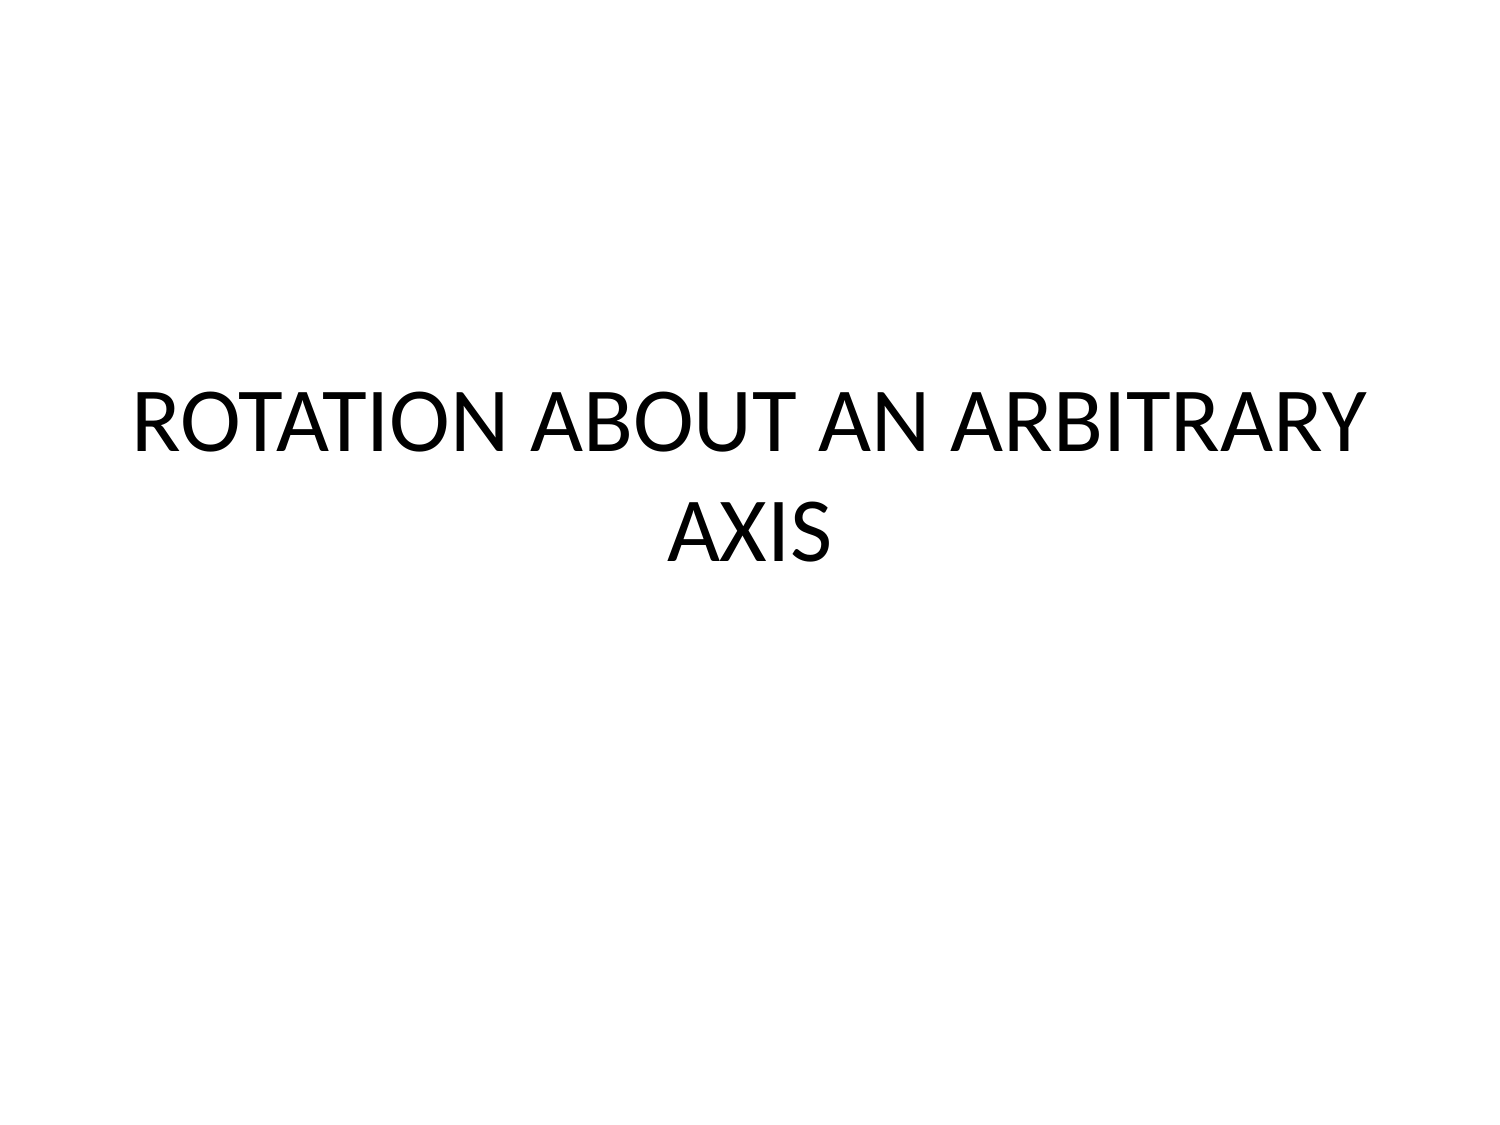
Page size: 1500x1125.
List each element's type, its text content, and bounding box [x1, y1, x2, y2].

title ROTATION ABOUT AN ARBITRARY AXIS [112, 349, 1388, 591]
